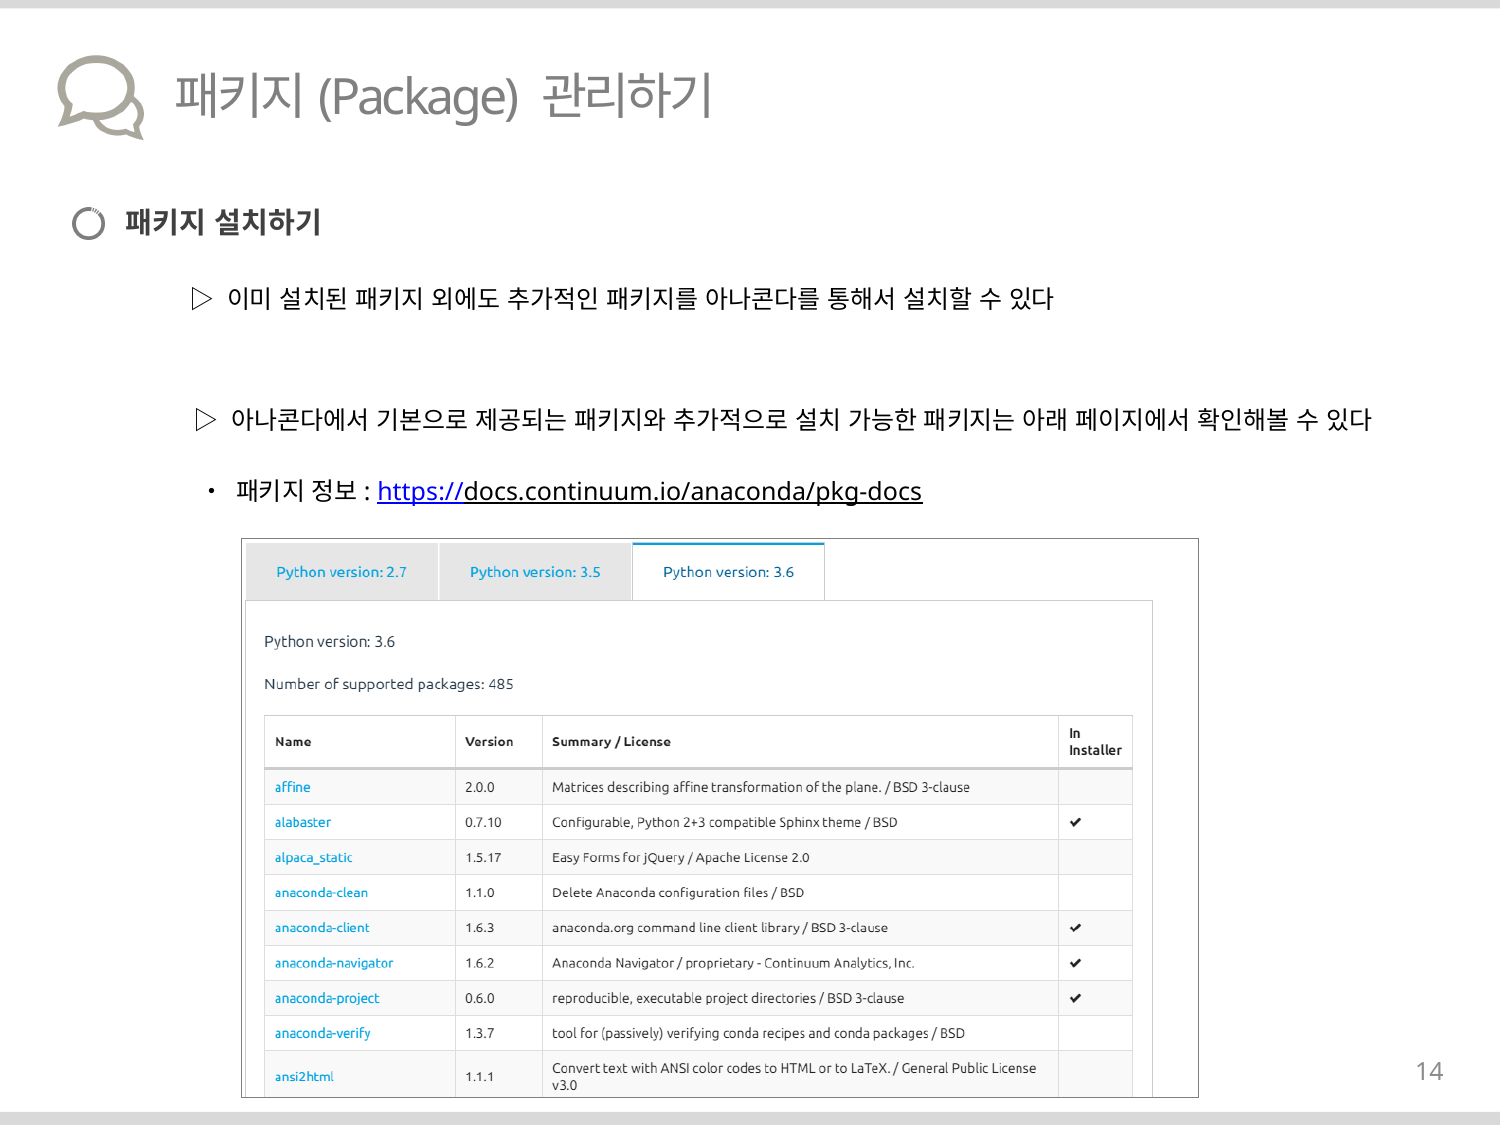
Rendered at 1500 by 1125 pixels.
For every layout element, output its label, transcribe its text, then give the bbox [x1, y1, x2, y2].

text_box • 패키지 정보: https://docs.continuum.io/anaconda/pkg-docs [184, 467, 945, 517]
text_box ▷ 아나콘다에서 기본으로 제공되는 패키지와 추가적으로 설치 가능한 패키지는 아래 페이지에서 확인해볼 수 있다 [179, 397, 1389, 442]
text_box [71, 196, 1450, 248]
picture [241, 538, 1200, 1098]
title 패키지(Package) 관리하기 [159, 48, 1425, 141]
text_box ▷ 이미 설치된 패키지 외에도 추가적인 패키지를 아나콘다를 통해서 설치할 수 있다 [174, 276, 1072, 321]
slide_number 14 [1328, 1042, 1459, 1103]
